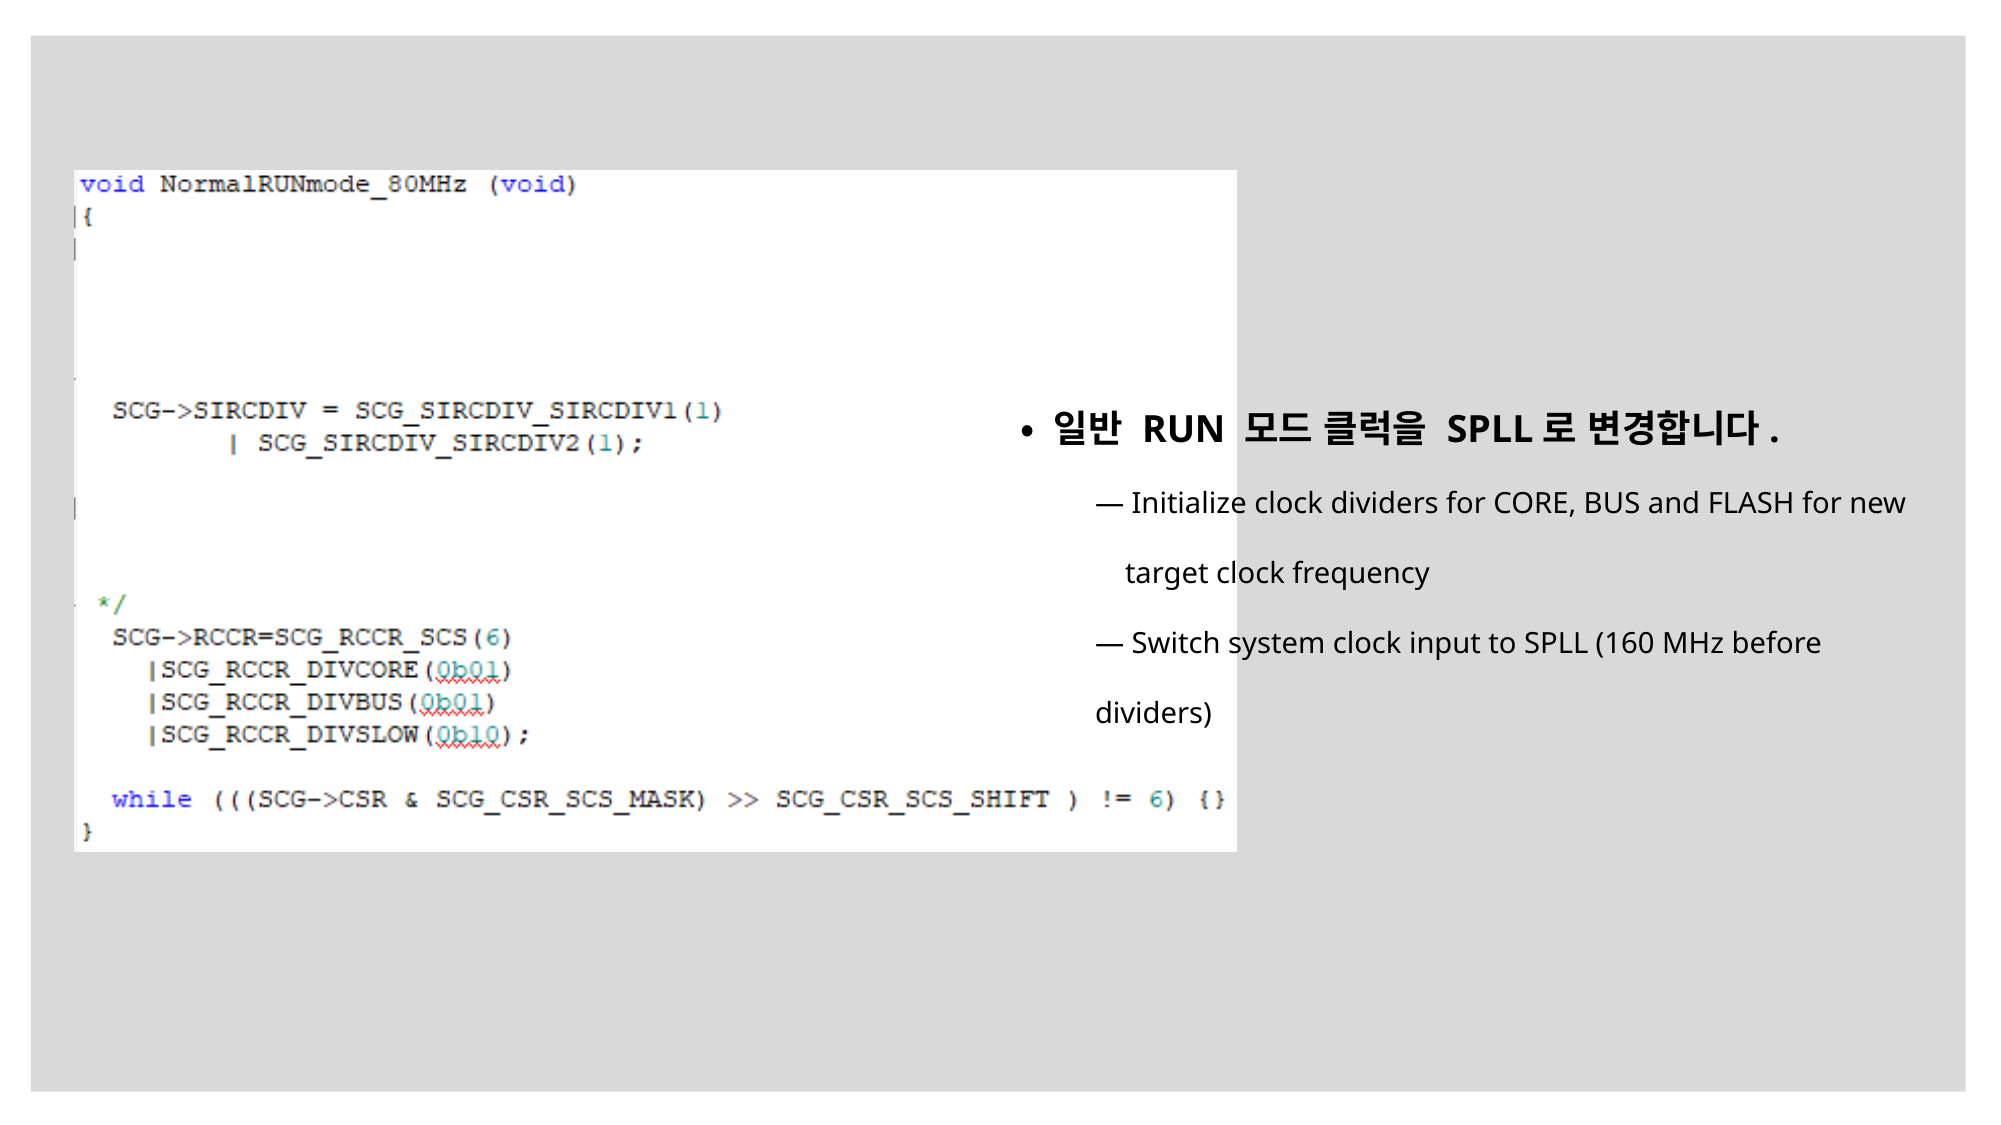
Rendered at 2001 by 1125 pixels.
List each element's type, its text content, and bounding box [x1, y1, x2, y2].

text_box • 일반 RUN 모드 클럭을 SPLL로 변경합니다. — Initialize clock dividers for CORE, BUS and FLASH for new target clock frequency — Switch system clock input to SPLL (160 MHz before dividers) [1237, 352, 1956, 737]
picture [74, 170, 1237, 853]
text_box [30, 35, 1967, 1093]
